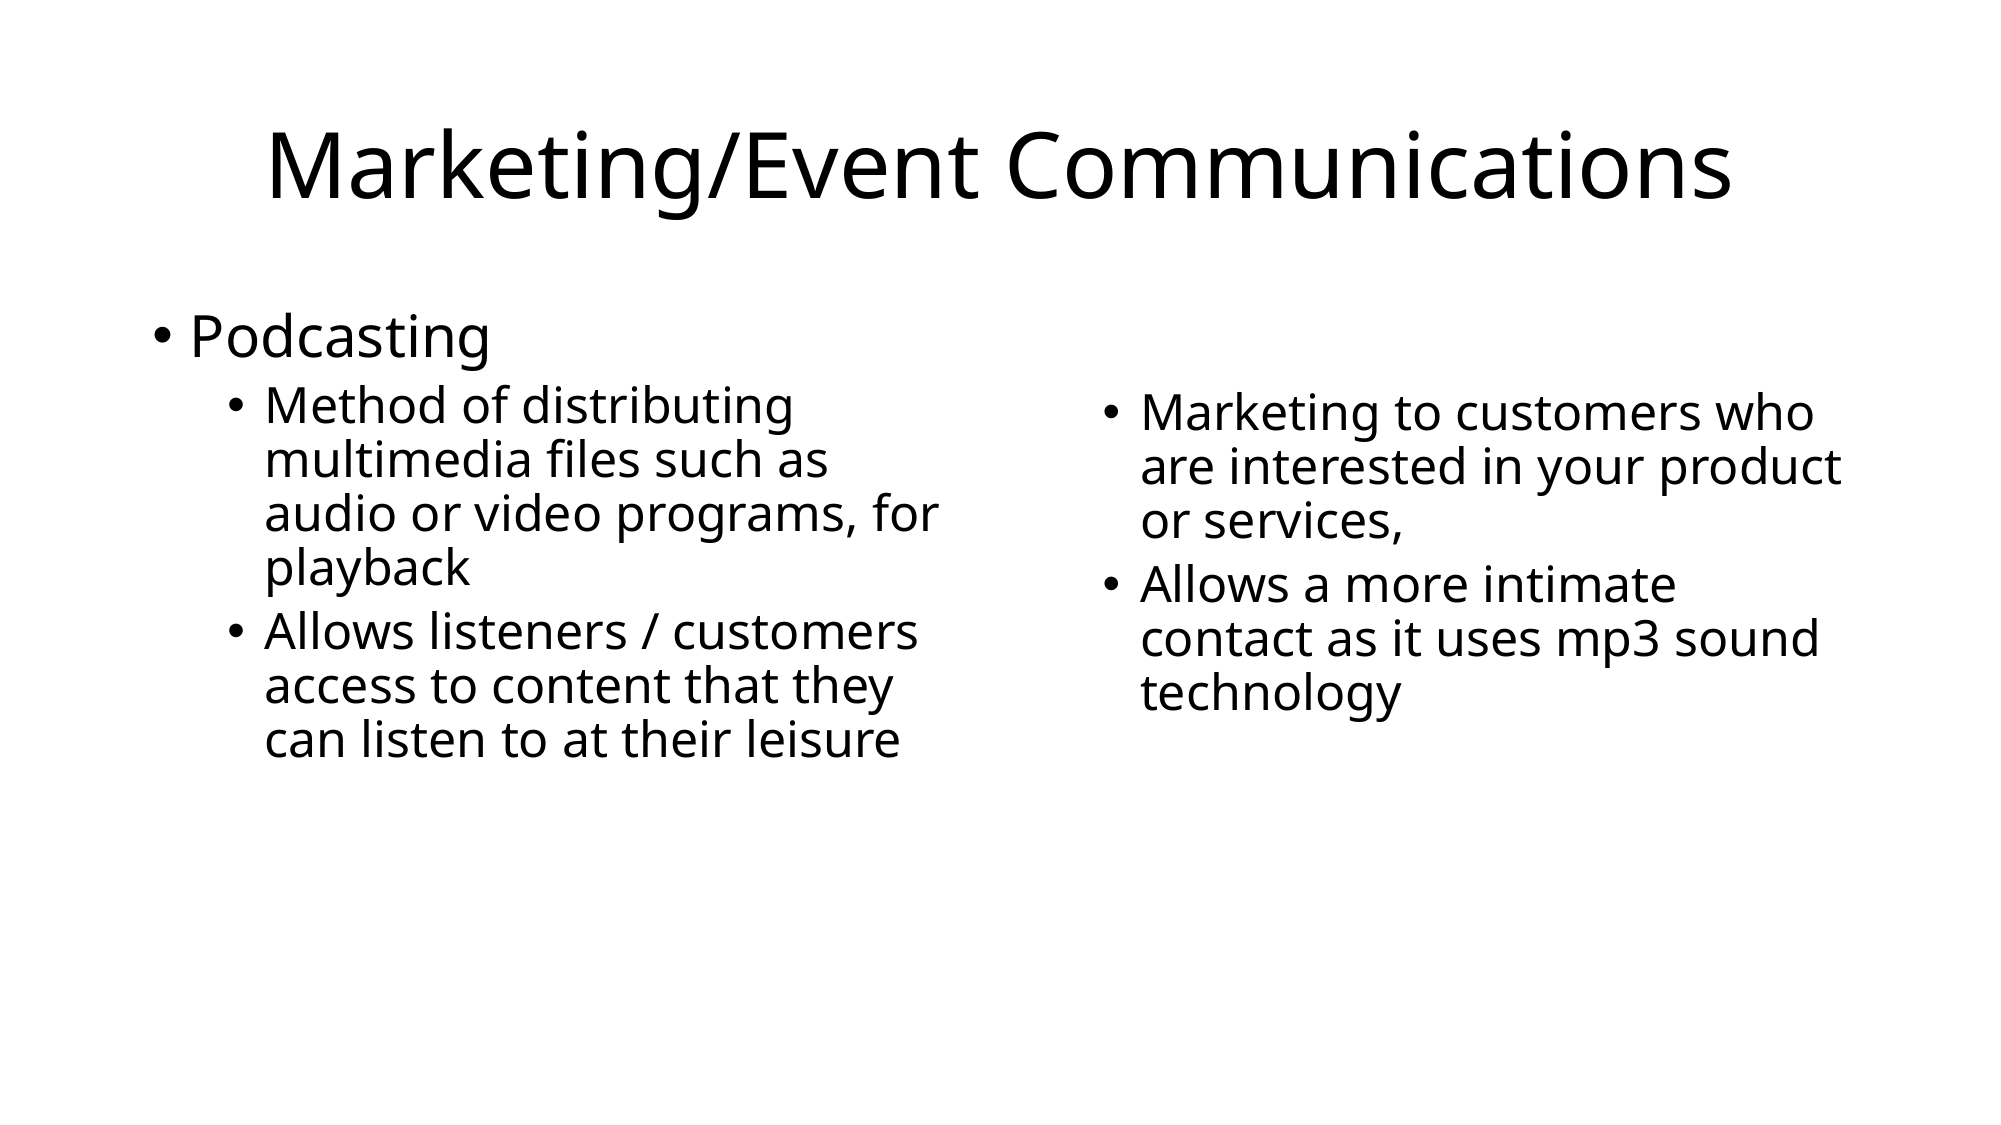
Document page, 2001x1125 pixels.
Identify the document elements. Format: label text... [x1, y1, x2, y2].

list Marketing to customers who are interested in your product or services, Allows a more intimate contact as it uses mp3 sound technology [1012, 299, 1863, 1014]
list Podcasting Method of distributing multimedia files such as audio or video programs, for playback Allows listeners / customers access to content that they can listen to at their leisure [137, 299, 988, 1014]
title Marketing/Event Communications [137, 59, 1863, 278]
